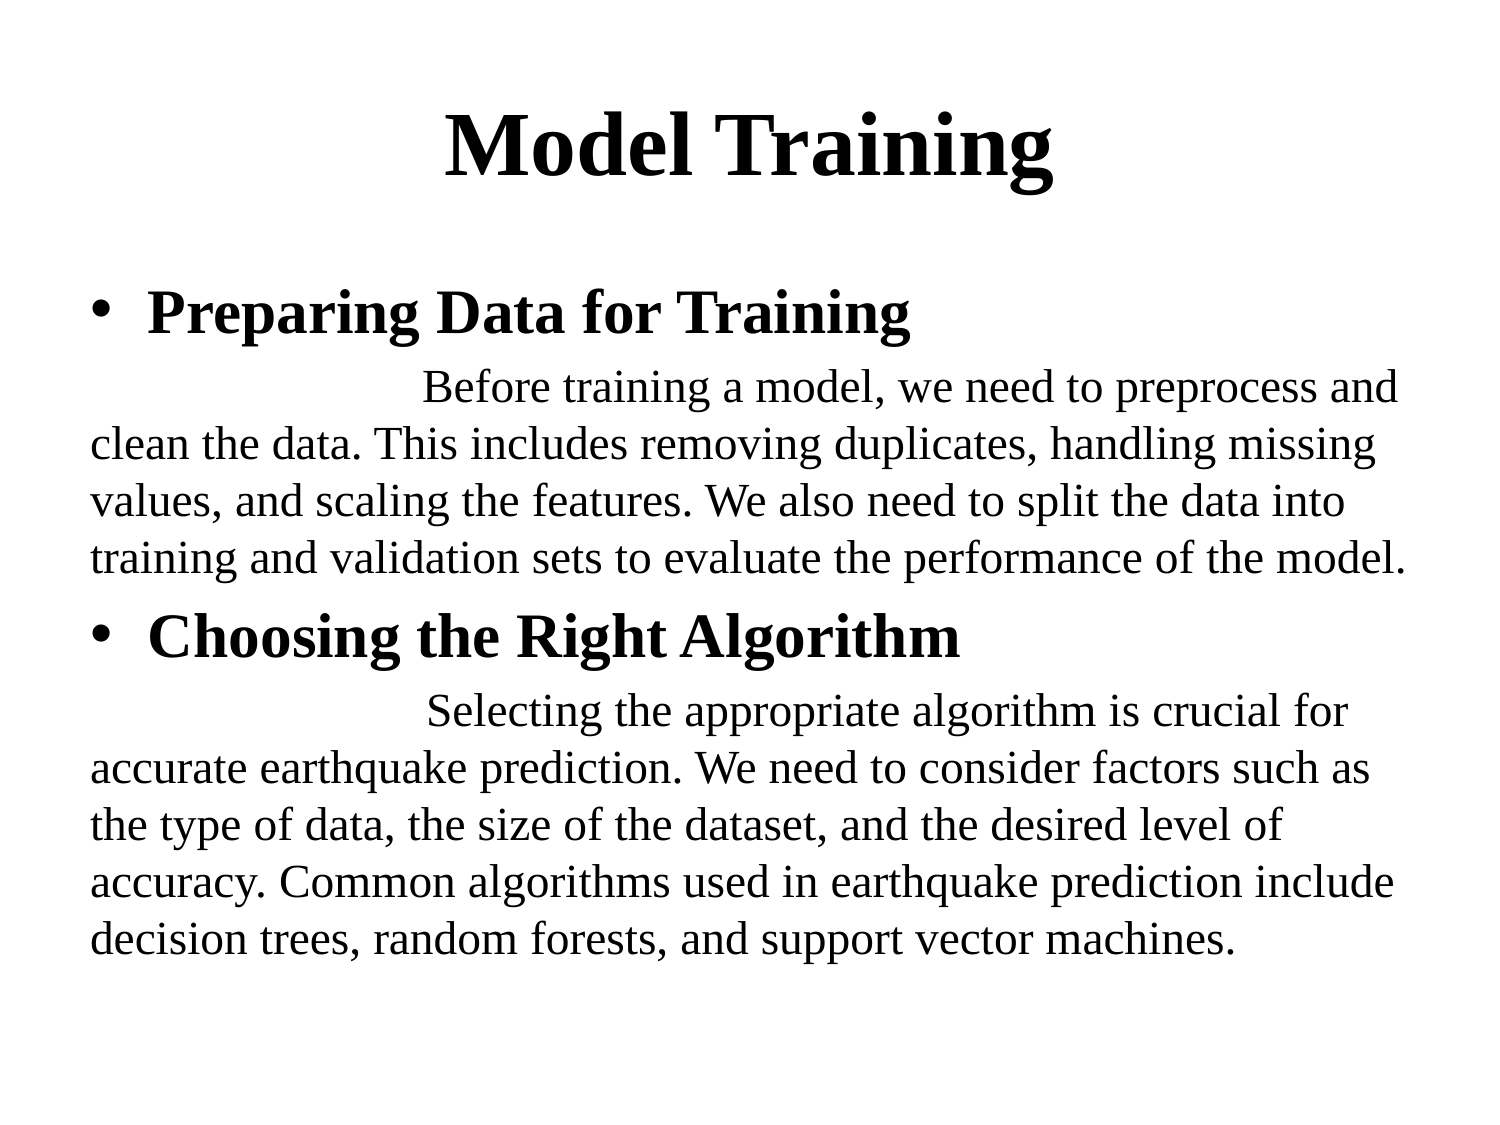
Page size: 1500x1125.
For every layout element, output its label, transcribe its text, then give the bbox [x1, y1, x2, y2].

list Preparing Data for Training Before training a model, we need to preprocess and clean the data. This includes removing duplicates, handling missing values, and scaling the features. We also need to split the data into training and validation sets to evaluate the performance of the model. Choosing the Right Algorithm Selecting the appropriate algorithm is crucial for accurate earthquake prediction. We need to consider factors such as the type of data, the size of the dataset, and the desired level of accuracy. Common algorithms used in earthquake prediction include decision trees, random forests, and support vector machines. [75, 262, 1425, 1052]
title Model Training [75, 45, 1425, 233]
